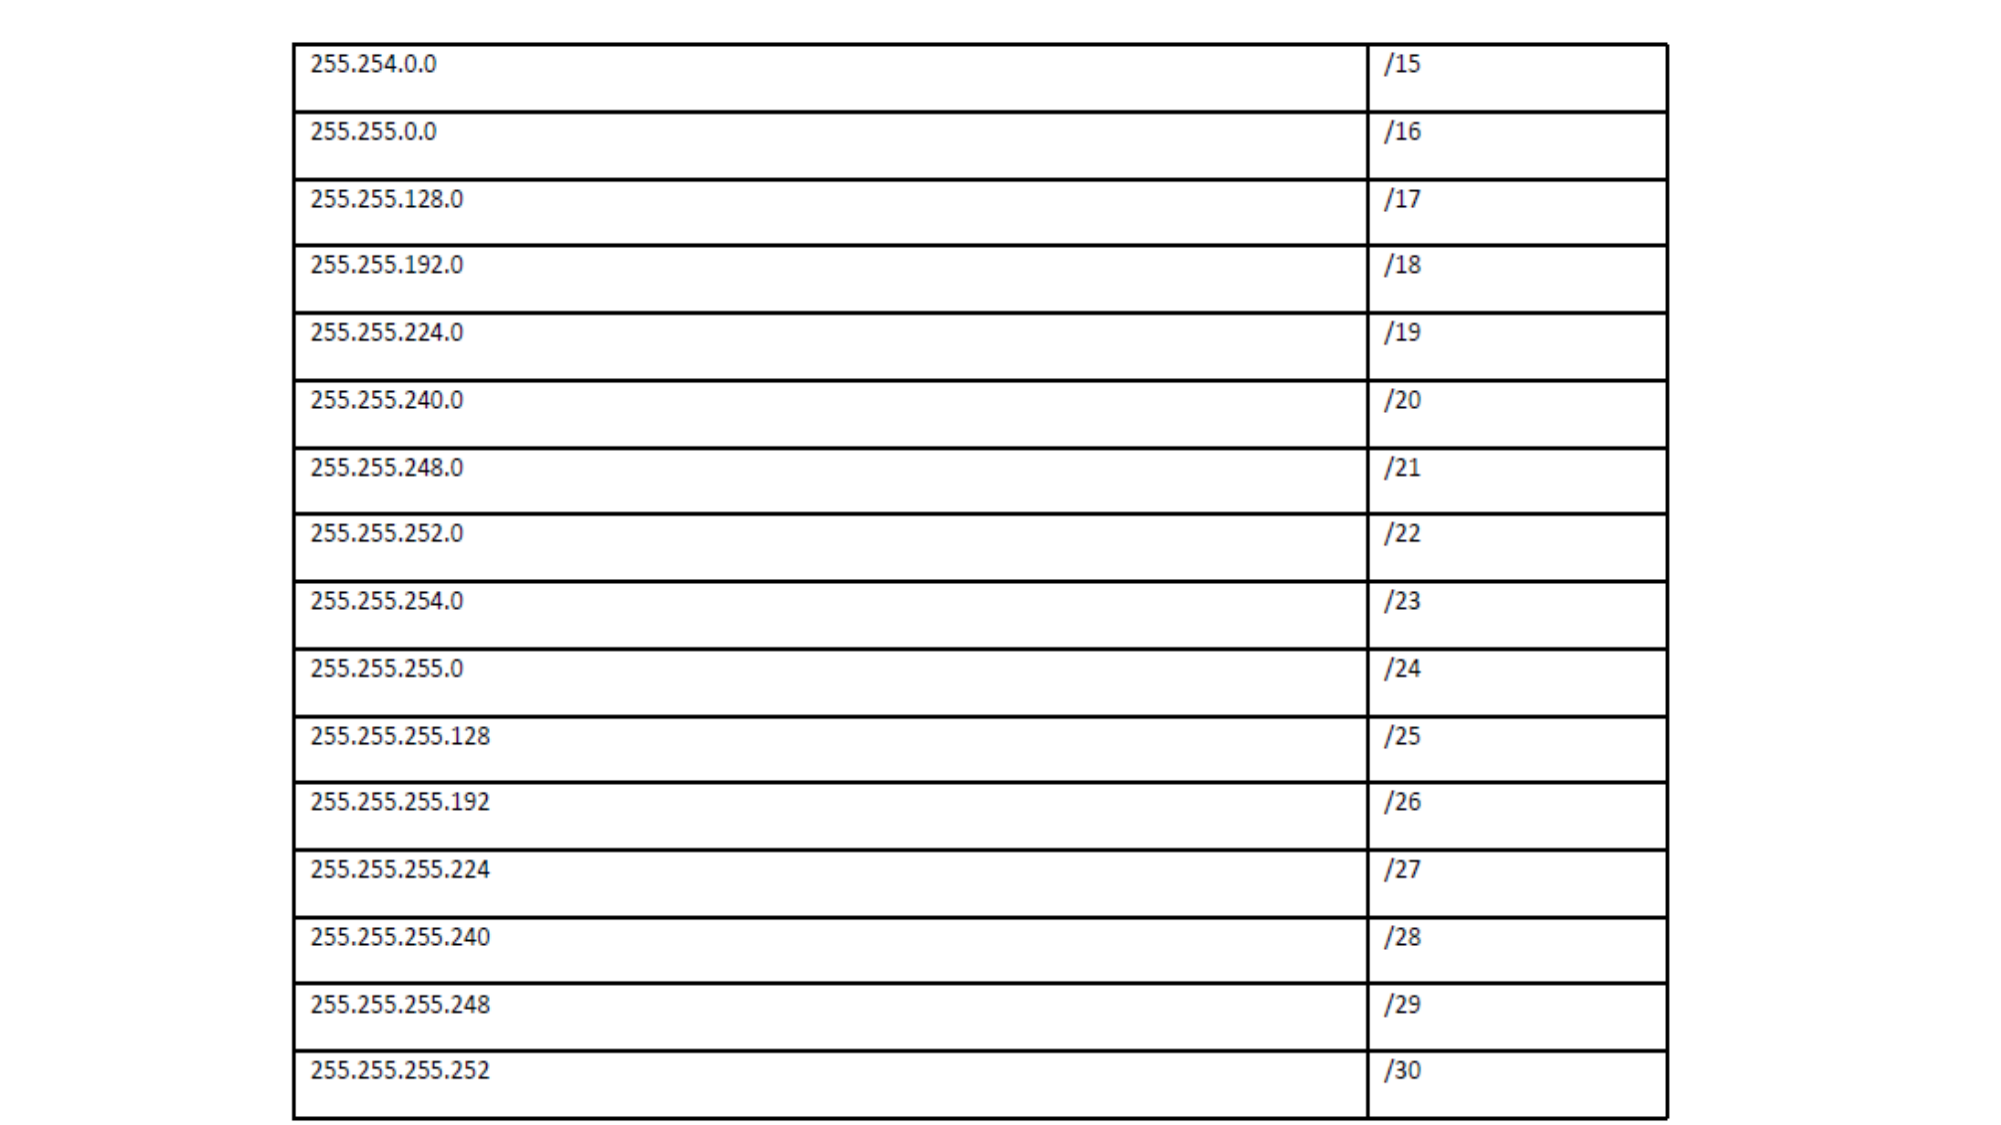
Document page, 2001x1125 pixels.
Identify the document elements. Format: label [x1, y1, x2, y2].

list [287, 37, 1675, 1125]
